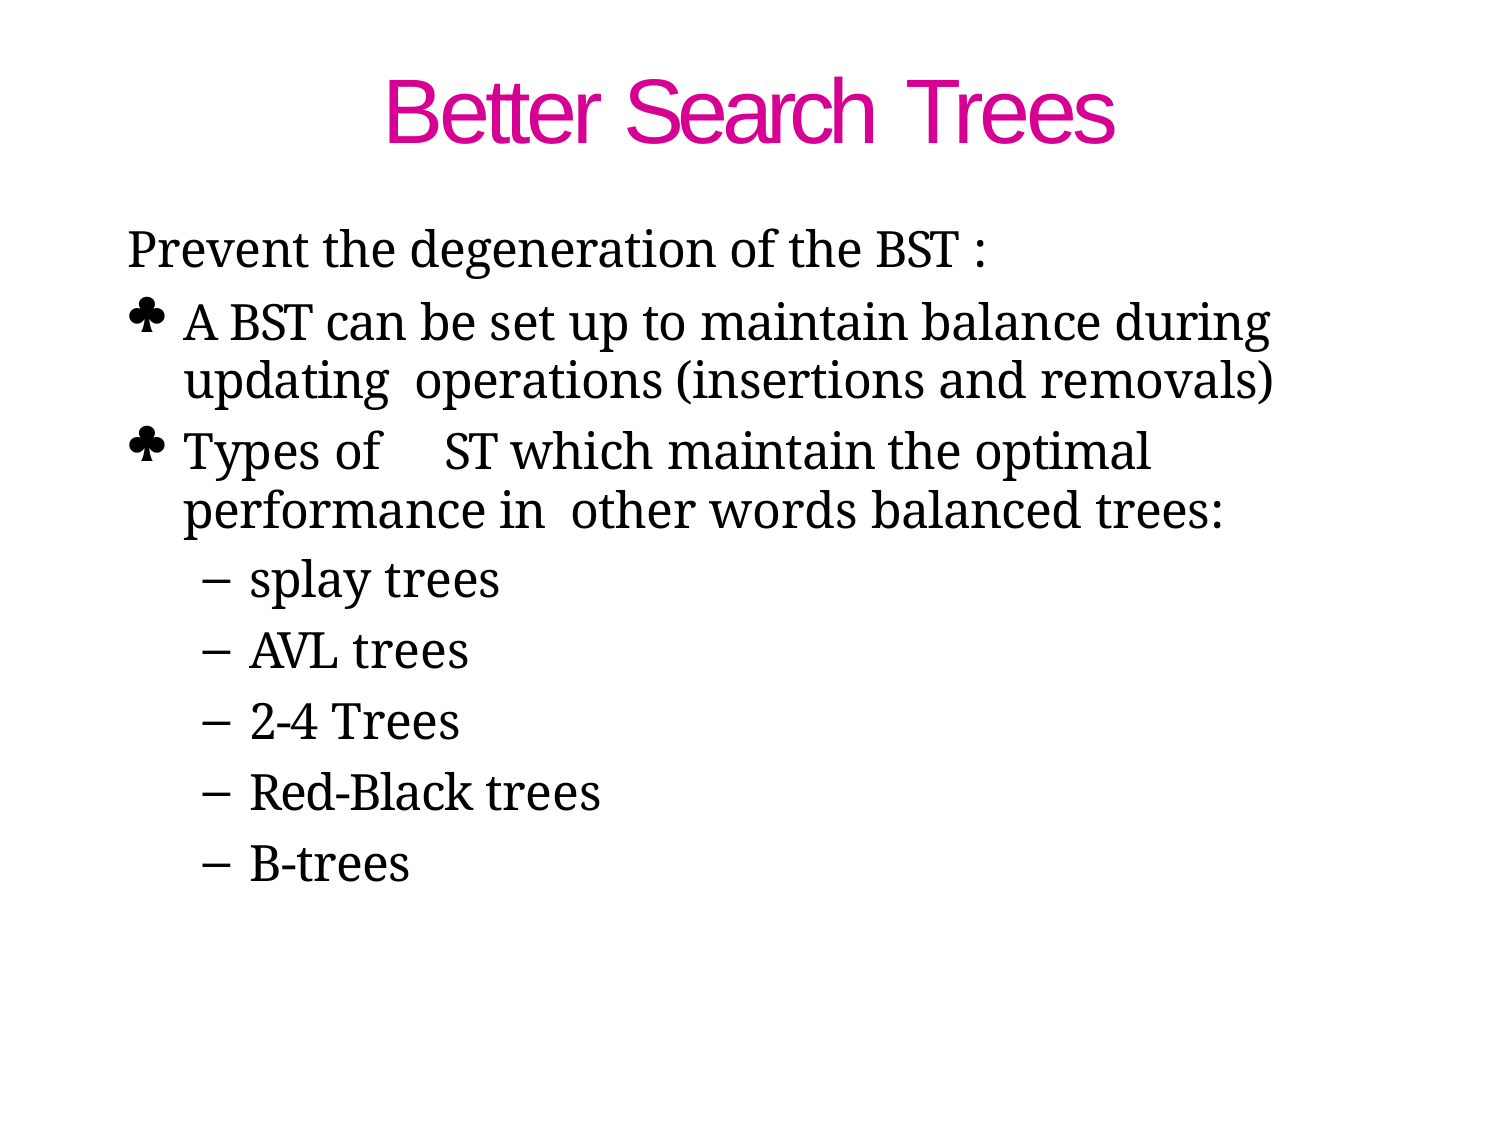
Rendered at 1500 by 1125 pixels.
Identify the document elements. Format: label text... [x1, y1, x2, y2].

title Better Search Trees [331, 11, 1168, 202]
text_box Prevent the degeneration of the BST : A BST can be set up to maintain balance during updating operations (insertions and removals) Types of ST which maintain the optimal performance in other words balanced trees: splay trees AVL trees 2-4 Trees Red-Black trees B-trees [125, 204, 1389, 892]
